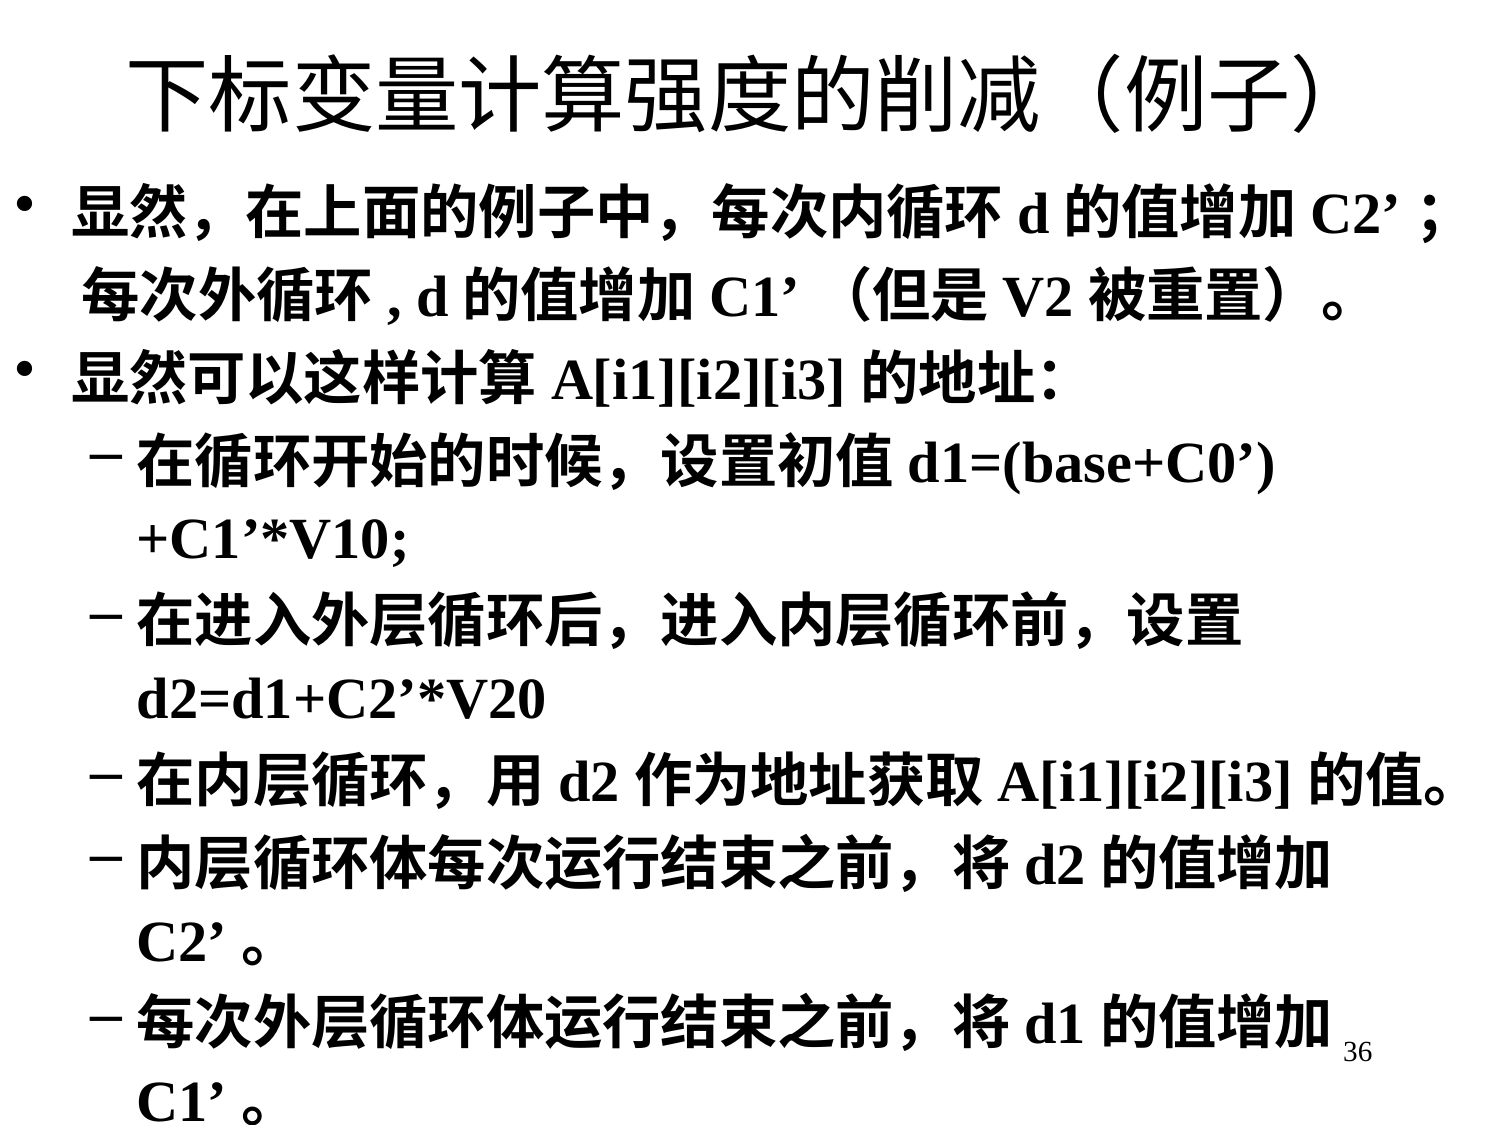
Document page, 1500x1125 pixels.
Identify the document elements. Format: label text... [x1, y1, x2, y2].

list 显然，在上面的例子中，每次内循环d的值增加C2’； 每次外循环, d的值增加C1’（但是V2被重置）。 显然可以这样计算A[i1][i2][i3]的地址： 在循环开始的时候，设置初值d1=(base+C0’)+C1’*V10; 在进入外层循环后，进入内层循环前，设置d2=d1+C2’*V20 在内层循环，用d2作为地址获取A[i1][i2][i3]的值。 内层循环体每次运行结束之前，将d2的值增加C2’。 每次外层循环体运行结束之前，将d1的值增加C1’。 于是，对于A[i1][i2][i3]的地址计算变成了加法运算。 [0, 160, 1500, 1076]
title 下标变量计算强度的削减（例子） [49, 42, 1451, 142]
slide_number 36 [1074, 1024, 1388, 1101]
